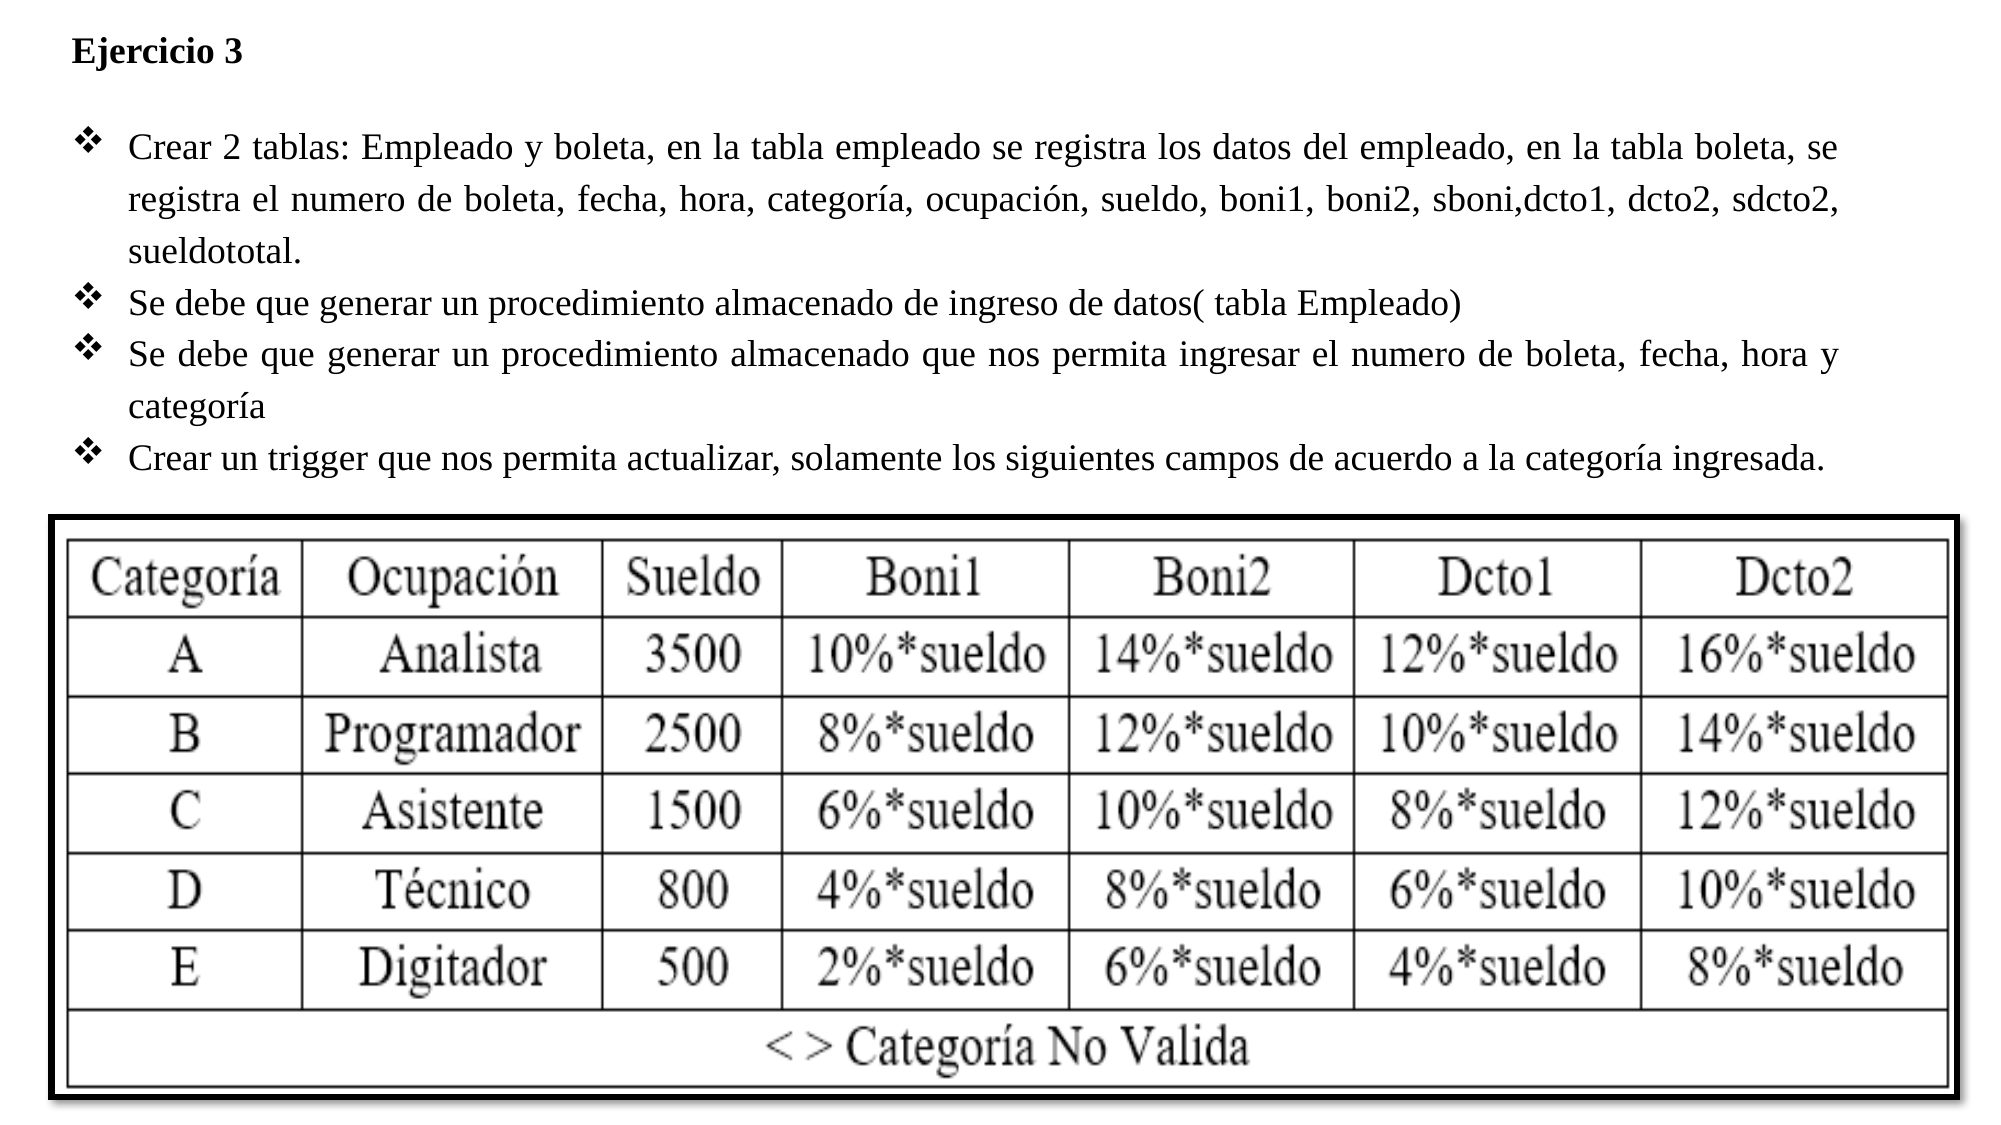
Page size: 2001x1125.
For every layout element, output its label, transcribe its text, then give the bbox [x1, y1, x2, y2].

picture [54, 519, 1954, 1094]
text_box Ejercicio 3 Crear 2 tablas: Empleado y boleta, en la tabla empleado se registra los datos del empleado, en la tabla boleta, se registra el numero de boleta, fecha, hora, categoría, ocupación, sueldo, boni1, boni2, sboni,dcto1, dcto2, sdcto2, sueldototal. Se debe que generar un procedimiento almacenado de ingreso de datos( tabla Empleado) Se debe que generar un procedimiento almacenado que nos permita ingresar el numero de boleta, fecha, hora y categoría Crear un trigger que nos permita actualizar, solamente los siguientes campos de acuerdo a la categoría ingresada. [56, 18, 1857, 486]
